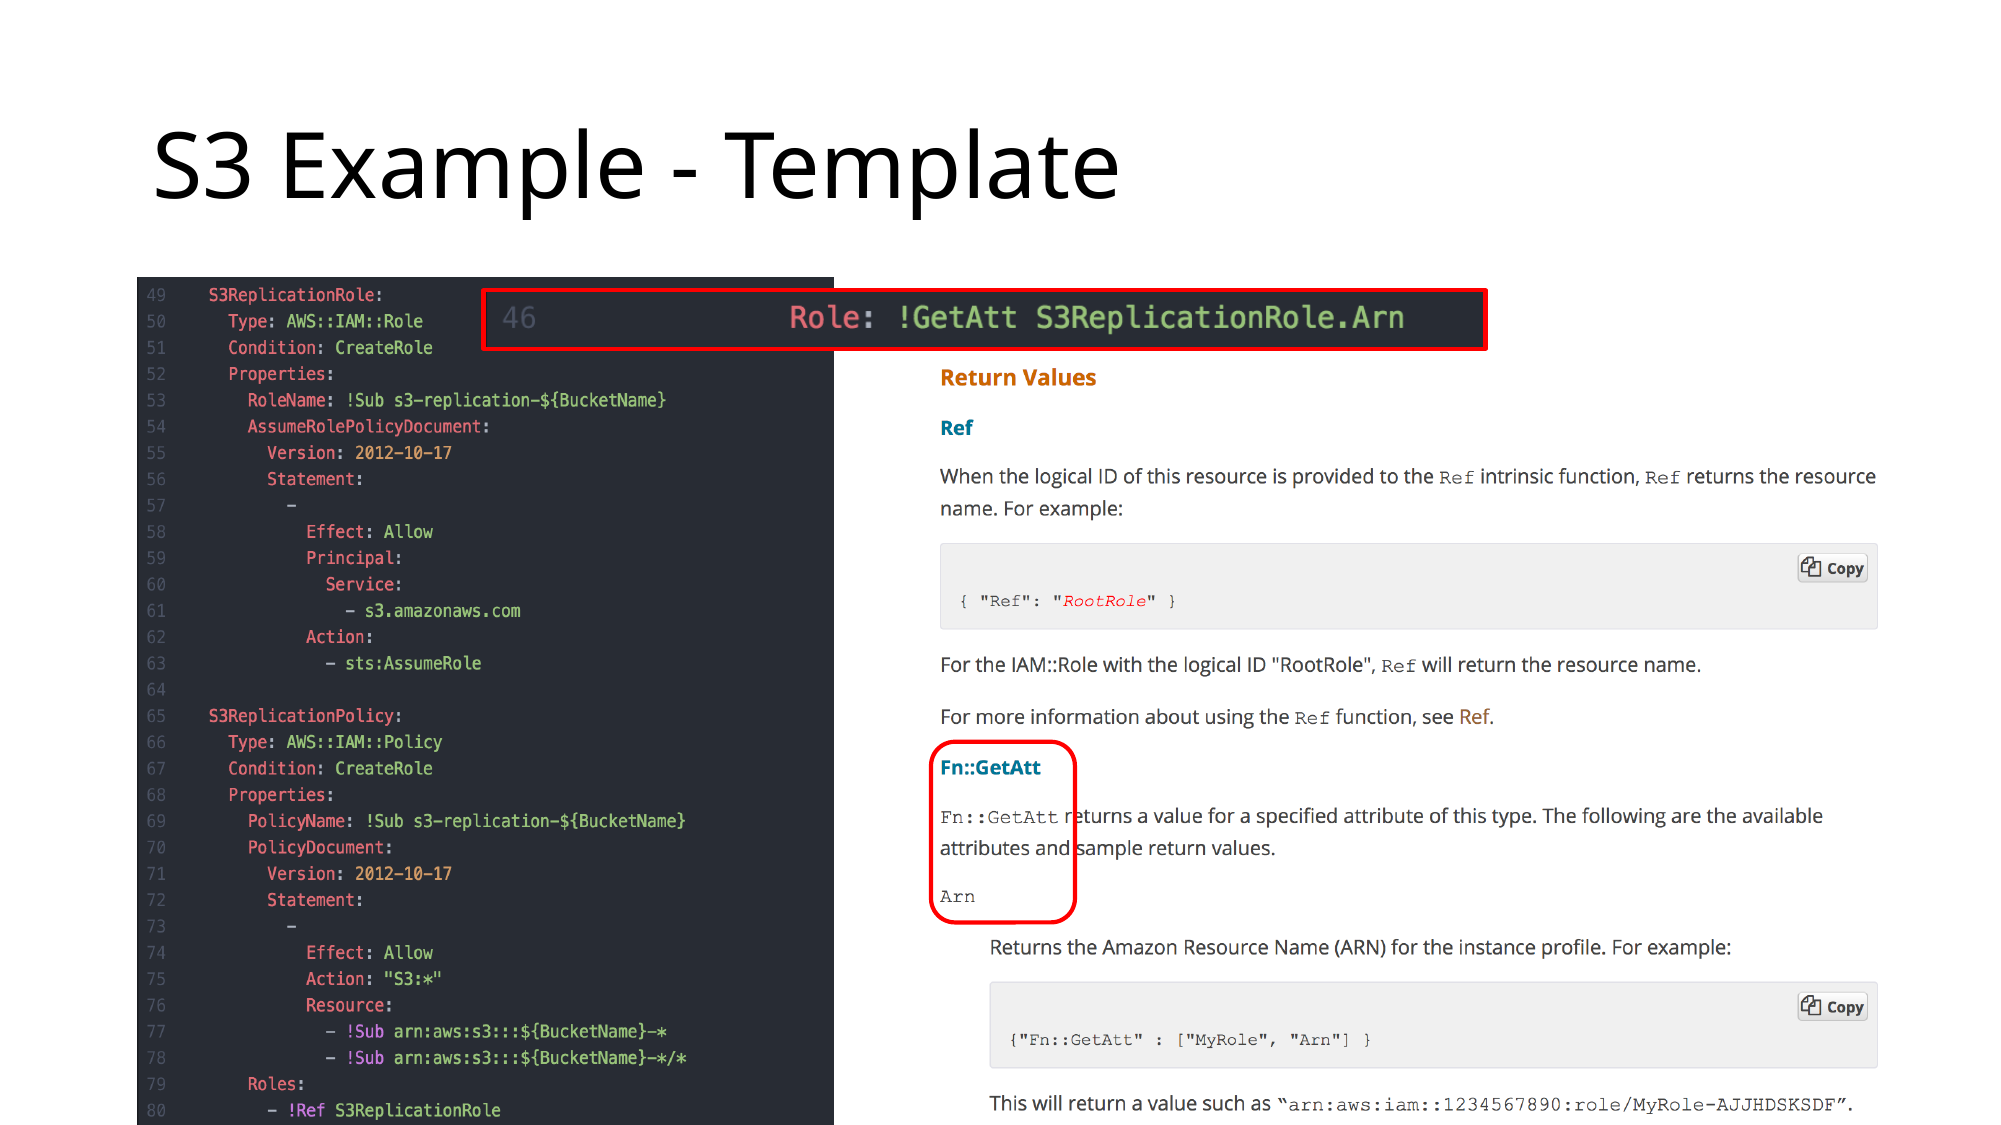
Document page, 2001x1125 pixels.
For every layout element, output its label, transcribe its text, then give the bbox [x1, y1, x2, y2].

picture [931, 358, 1900, 1125]
title S3 Example - Template [137, 59, 1863, 278]
picture [137, 277, 1484, 1125]
